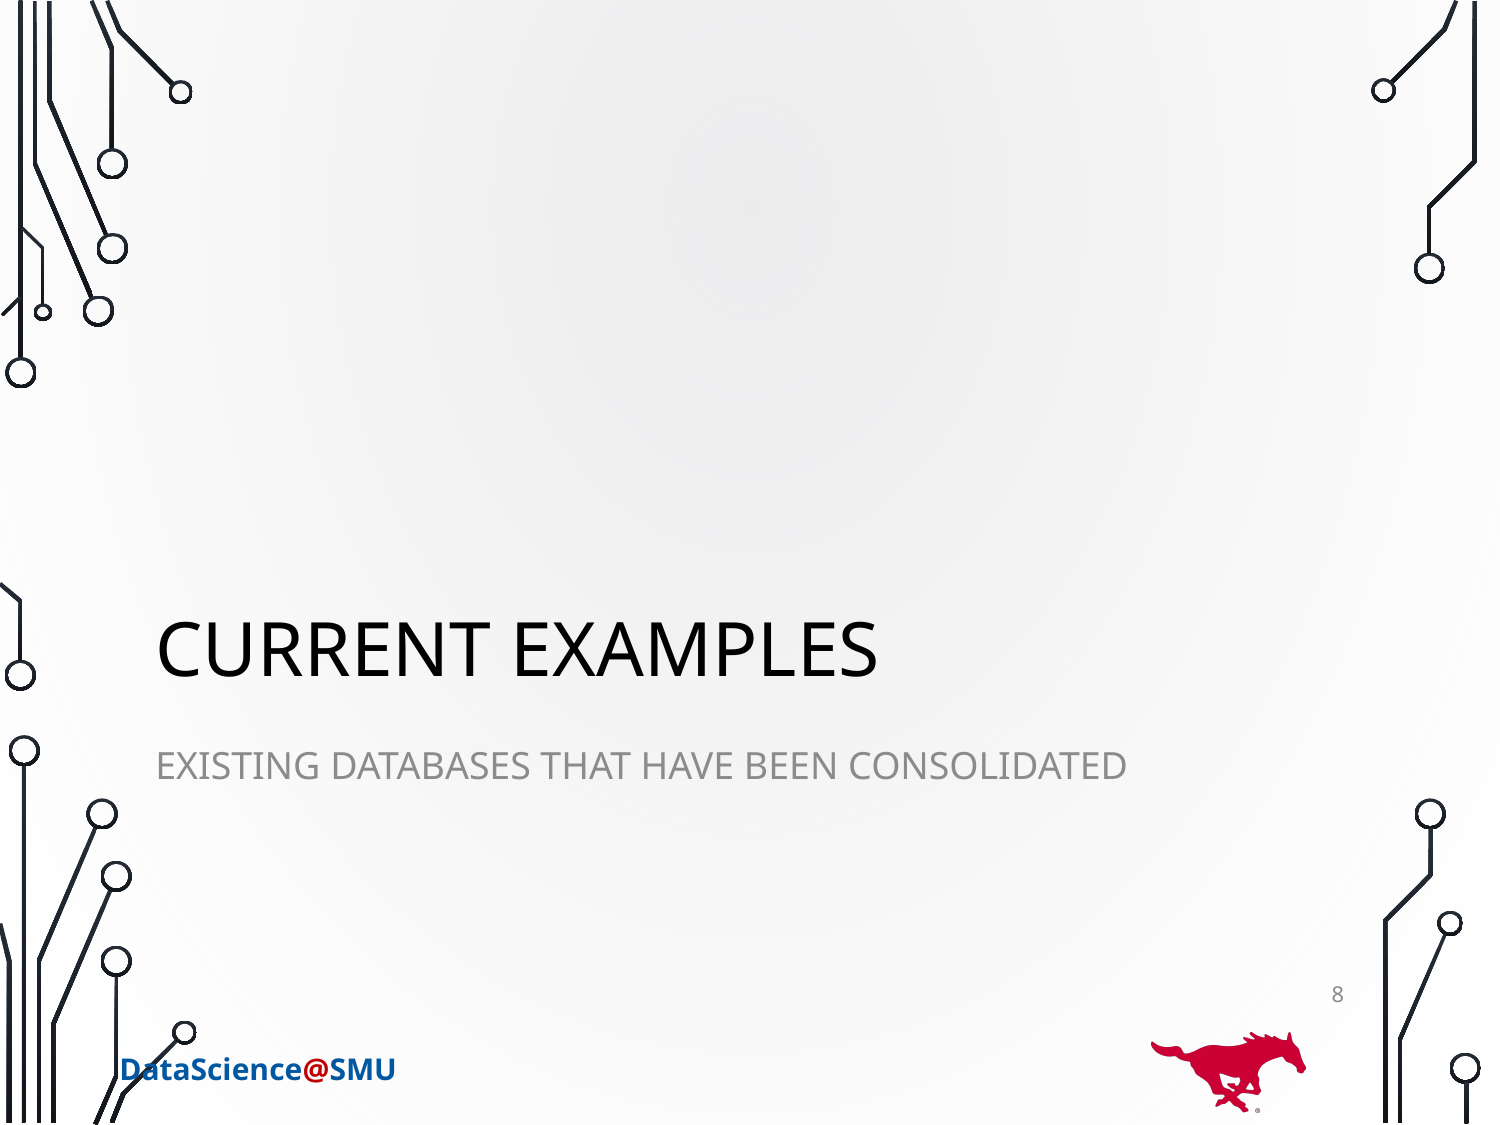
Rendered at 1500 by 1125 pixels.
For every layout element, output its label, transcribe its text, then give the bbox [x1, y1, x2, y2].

list Existing databases that have been consolidated [140, 725, 1360, 952]
title Current Examples [140, 232, 1360, 701]
picture [1151, 1032, 1306, 1113]
slide_number 8 [1264, 965, 1360, 1025]
